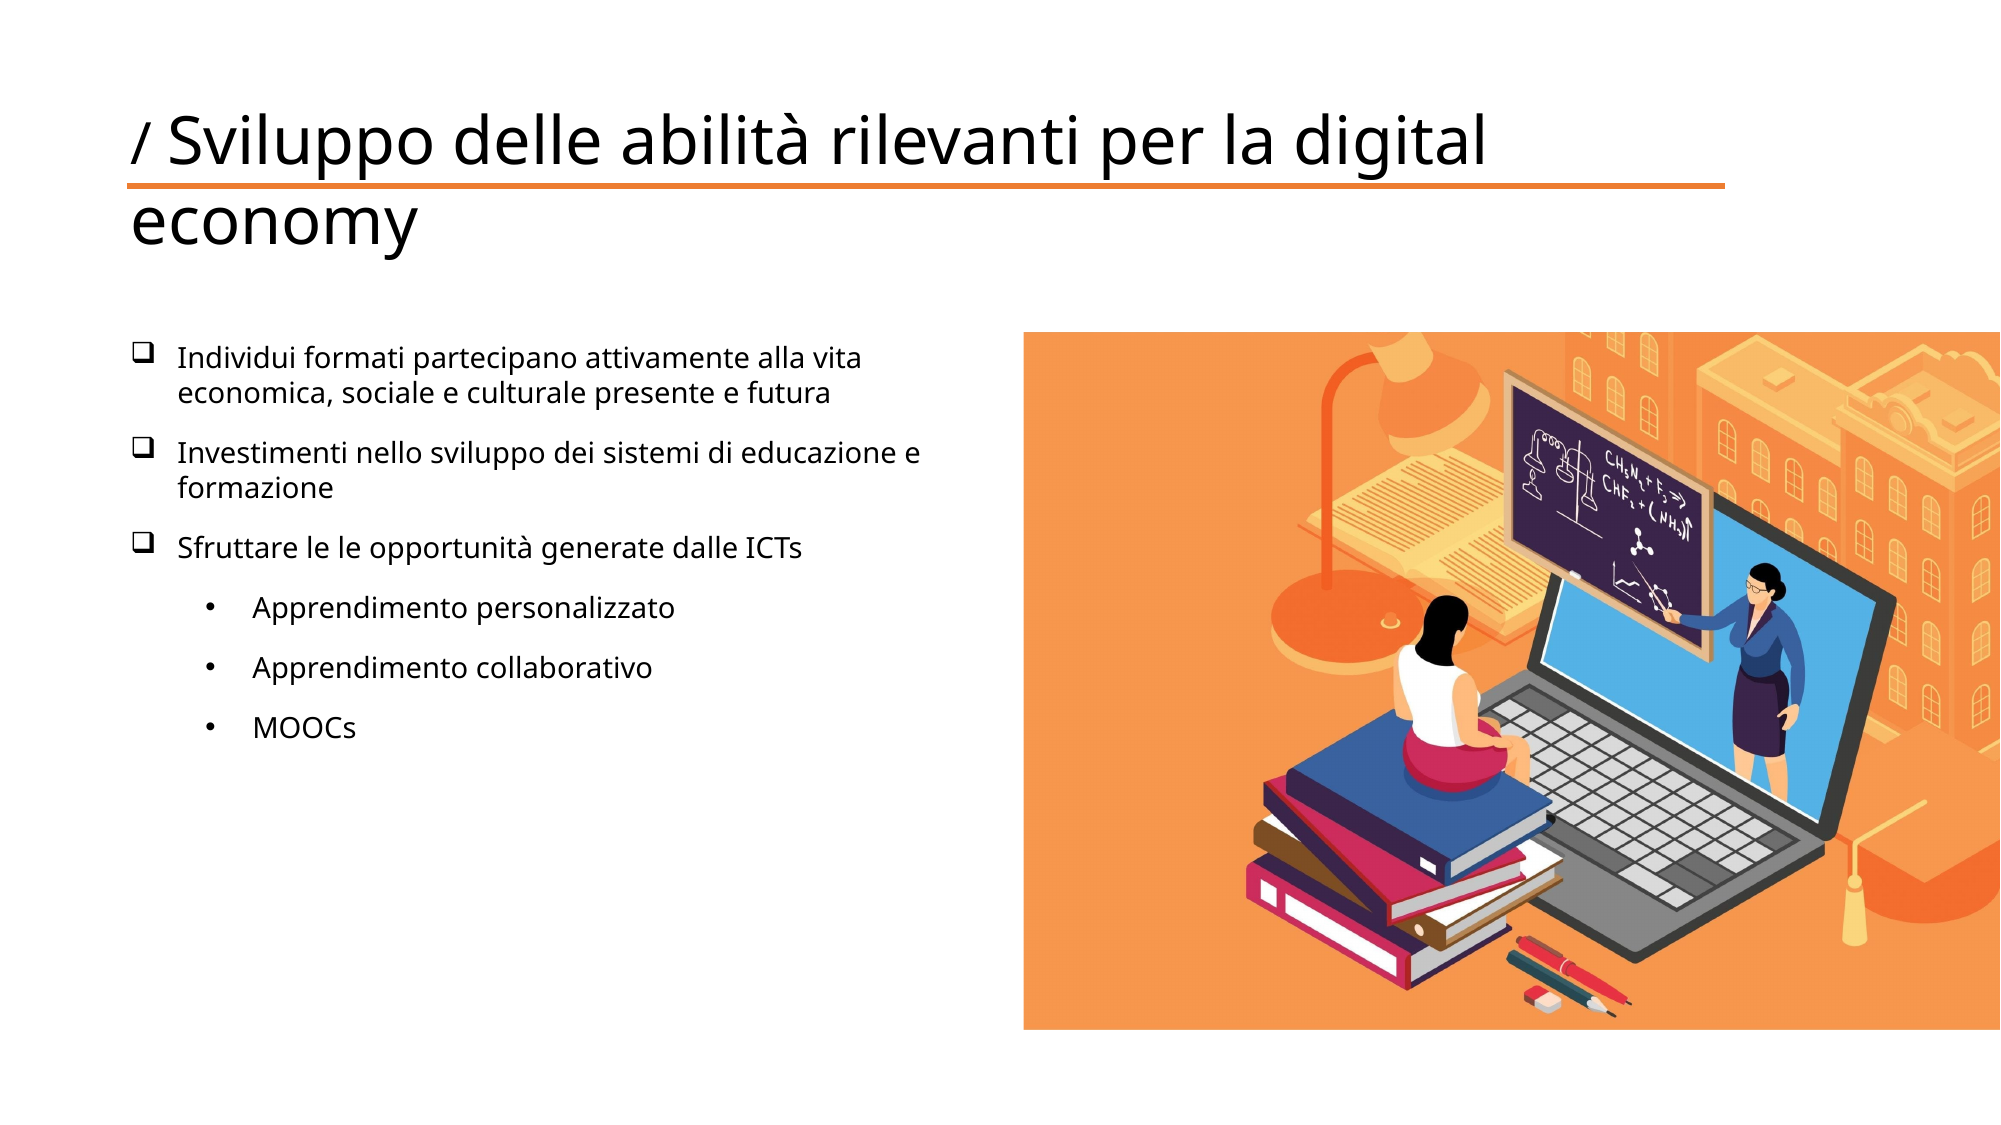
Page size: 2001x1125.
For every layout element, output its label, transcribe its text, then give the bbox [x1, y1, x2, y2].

text_box / Sviluppo delle abilità rilevanti per la digital economy [115, 90, 1774, 265]
text_box Individui formati partecipano attivamente alla vita economica, sociale e culturale presente e futura Investimenti nello sviluppo dei sistemi di educazione e formazione Sfruttare le le opportunità generate dalle ICTs Apprendimento personalizzato Apprendimento collaborativo MOOCs [115, 331, 1023, 812]
picture [1023, 331, 2000, 1030]
